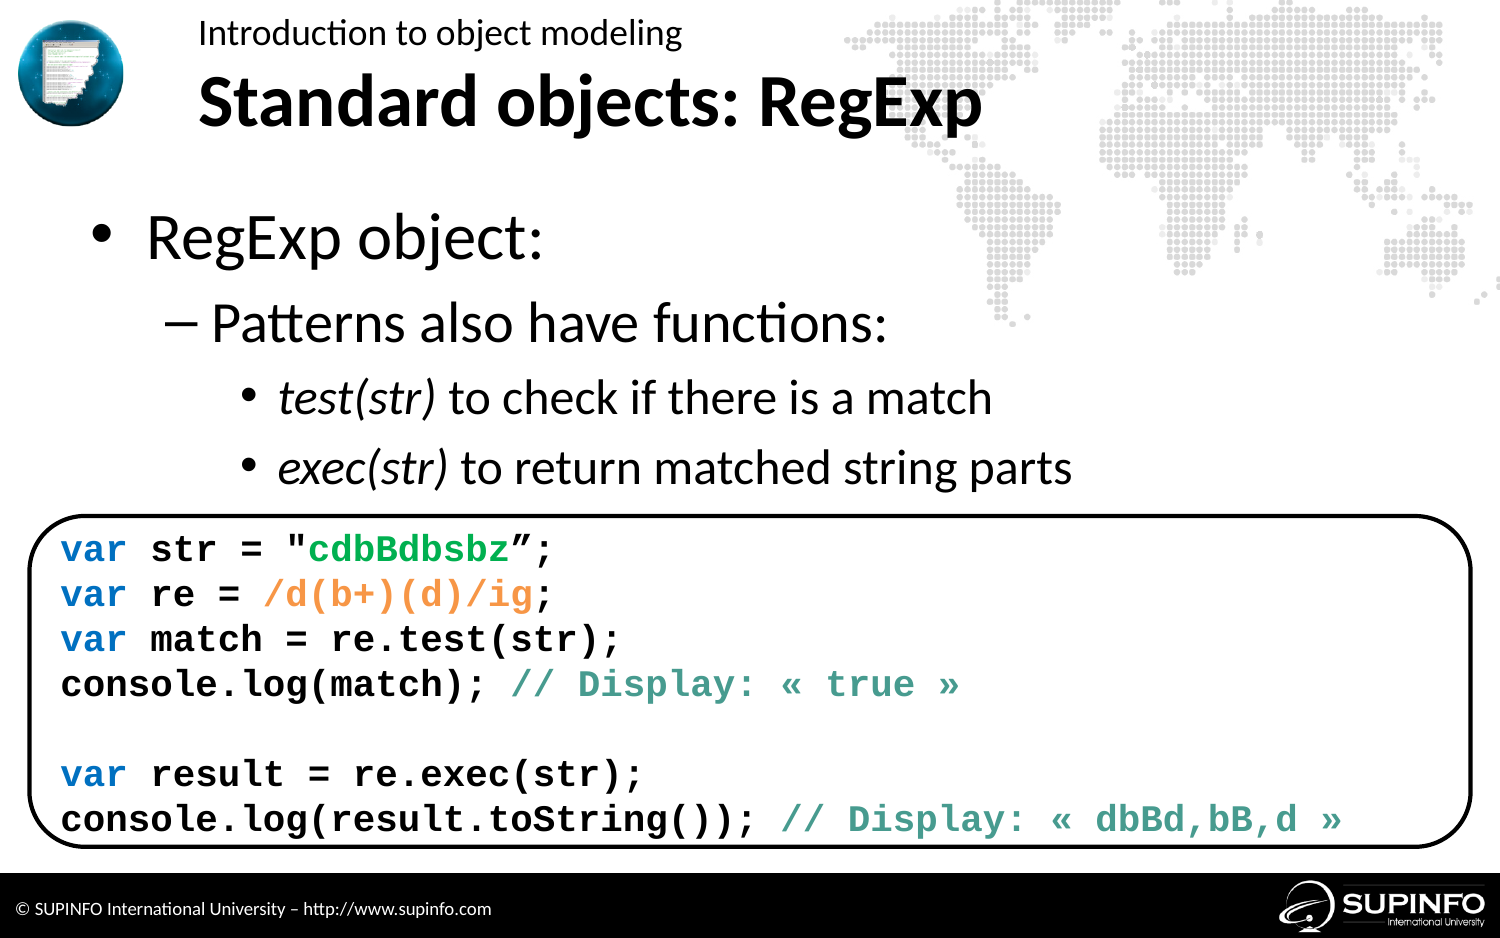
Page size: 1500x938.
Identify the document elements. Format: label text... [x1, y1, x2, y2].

list RegExp object: Patterns also have functions: test(str) to check if there is a match exec(str) to return matched string parts [74, 829, 1460, 880]
title Standard objects: RegExp [182, 56, 1459, 139]
list Introduction to object modeling [182, 0, 1460, 56]
picture [844, 0, 1500, 327]
list RegExp object: Patterns also have functions: test(str) to check if there is a match exec(str) to return matched string parts [74, 184, 1460, 534]
picture [1269, 870, 1494, 938]
picture [17, 19, 125, 127]
text_box var str = "cdbBdbsbz”; var re = /d(b+)(d)/ig; var match = re.test(str); console.log(match); // Display: « true » var result = re.exec(str); console.log(result.toString()); // Display: « dbBd,bB,d » [27, 513, 1473, 849]
